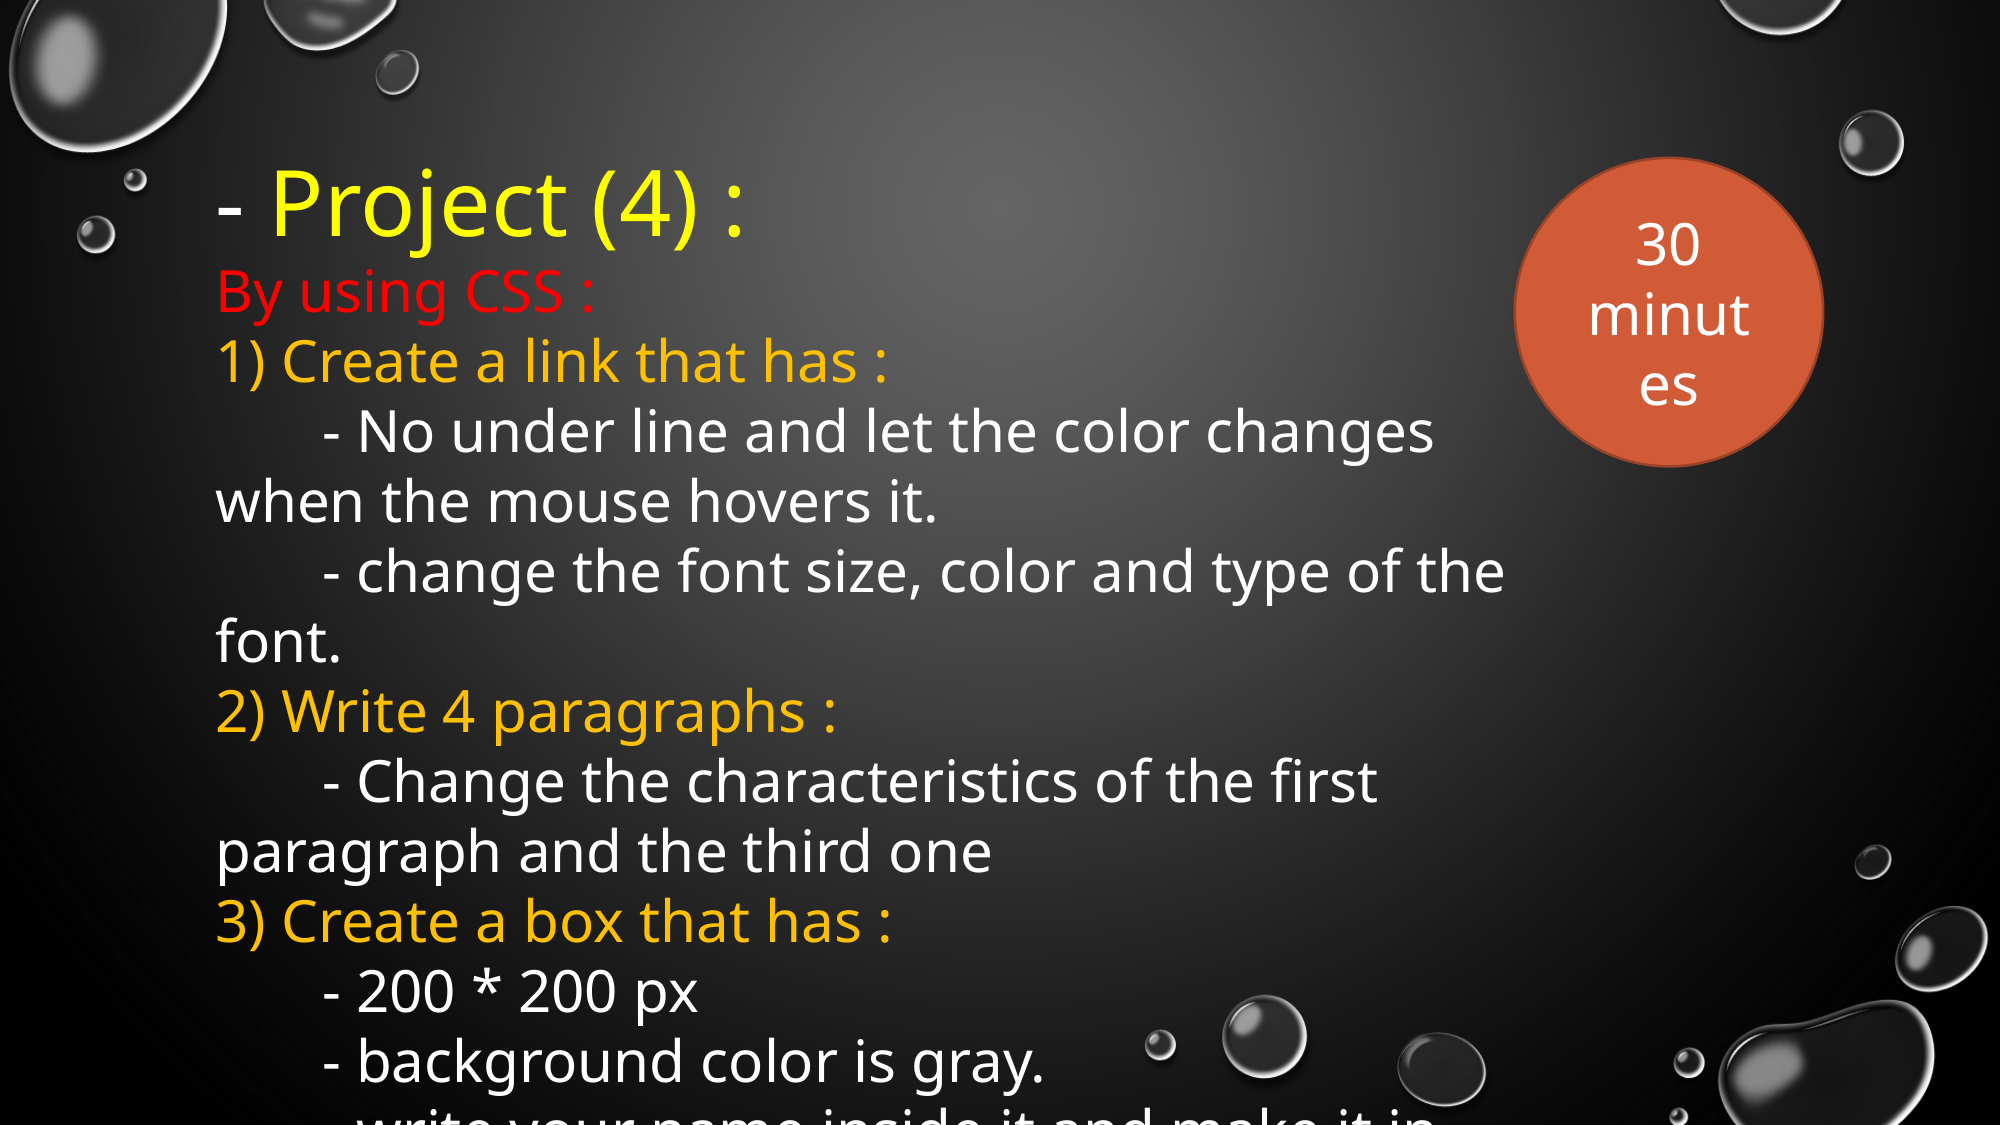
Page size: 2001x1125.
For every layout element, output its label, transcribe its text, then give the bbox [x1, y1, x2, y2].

text_box - Project (4) : [200, 137, 769, 262]
picture [0, 0, 2000, 1125]
text_box 30 minutes [1513, 156, 1825, 468]
text_box By using CSS : 1) Create a link that has : - No under line and let the color changes when the mouse hovers it. - change the font size, color and type of the font. 2) Write 4 paragraphs : - Change the characteristics of the first paragraph and the third one 3) Create a box that has : - 200 * 200 px - background color is gray. - write your name inside it and make it in the center of the box. - make the box in the center of the page. [200, 246, 1528, 1125]
